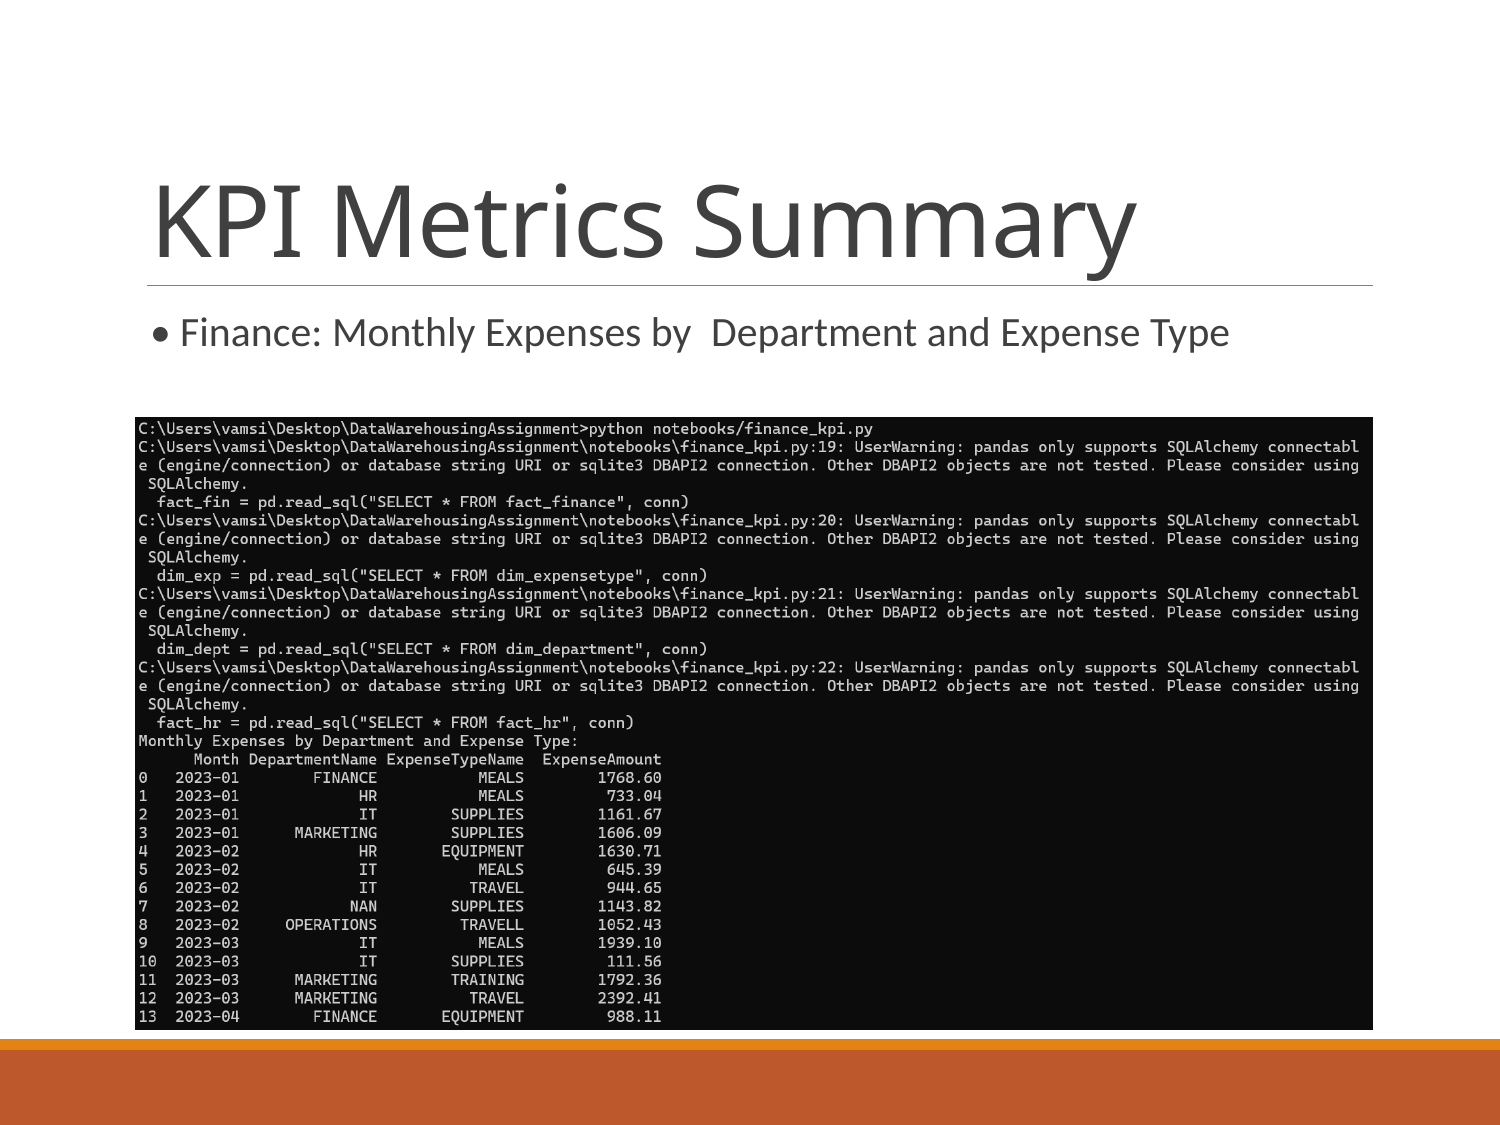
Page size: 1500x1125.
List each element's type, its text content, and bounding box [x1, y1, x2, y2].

title KPI Metrics Summary [135, 47, 1373, 285]
picture [134, 416, 1373, 1031]
list • Finance: Monthly Expenses by Department and Expense Type [135, 302, 1373, 415]
